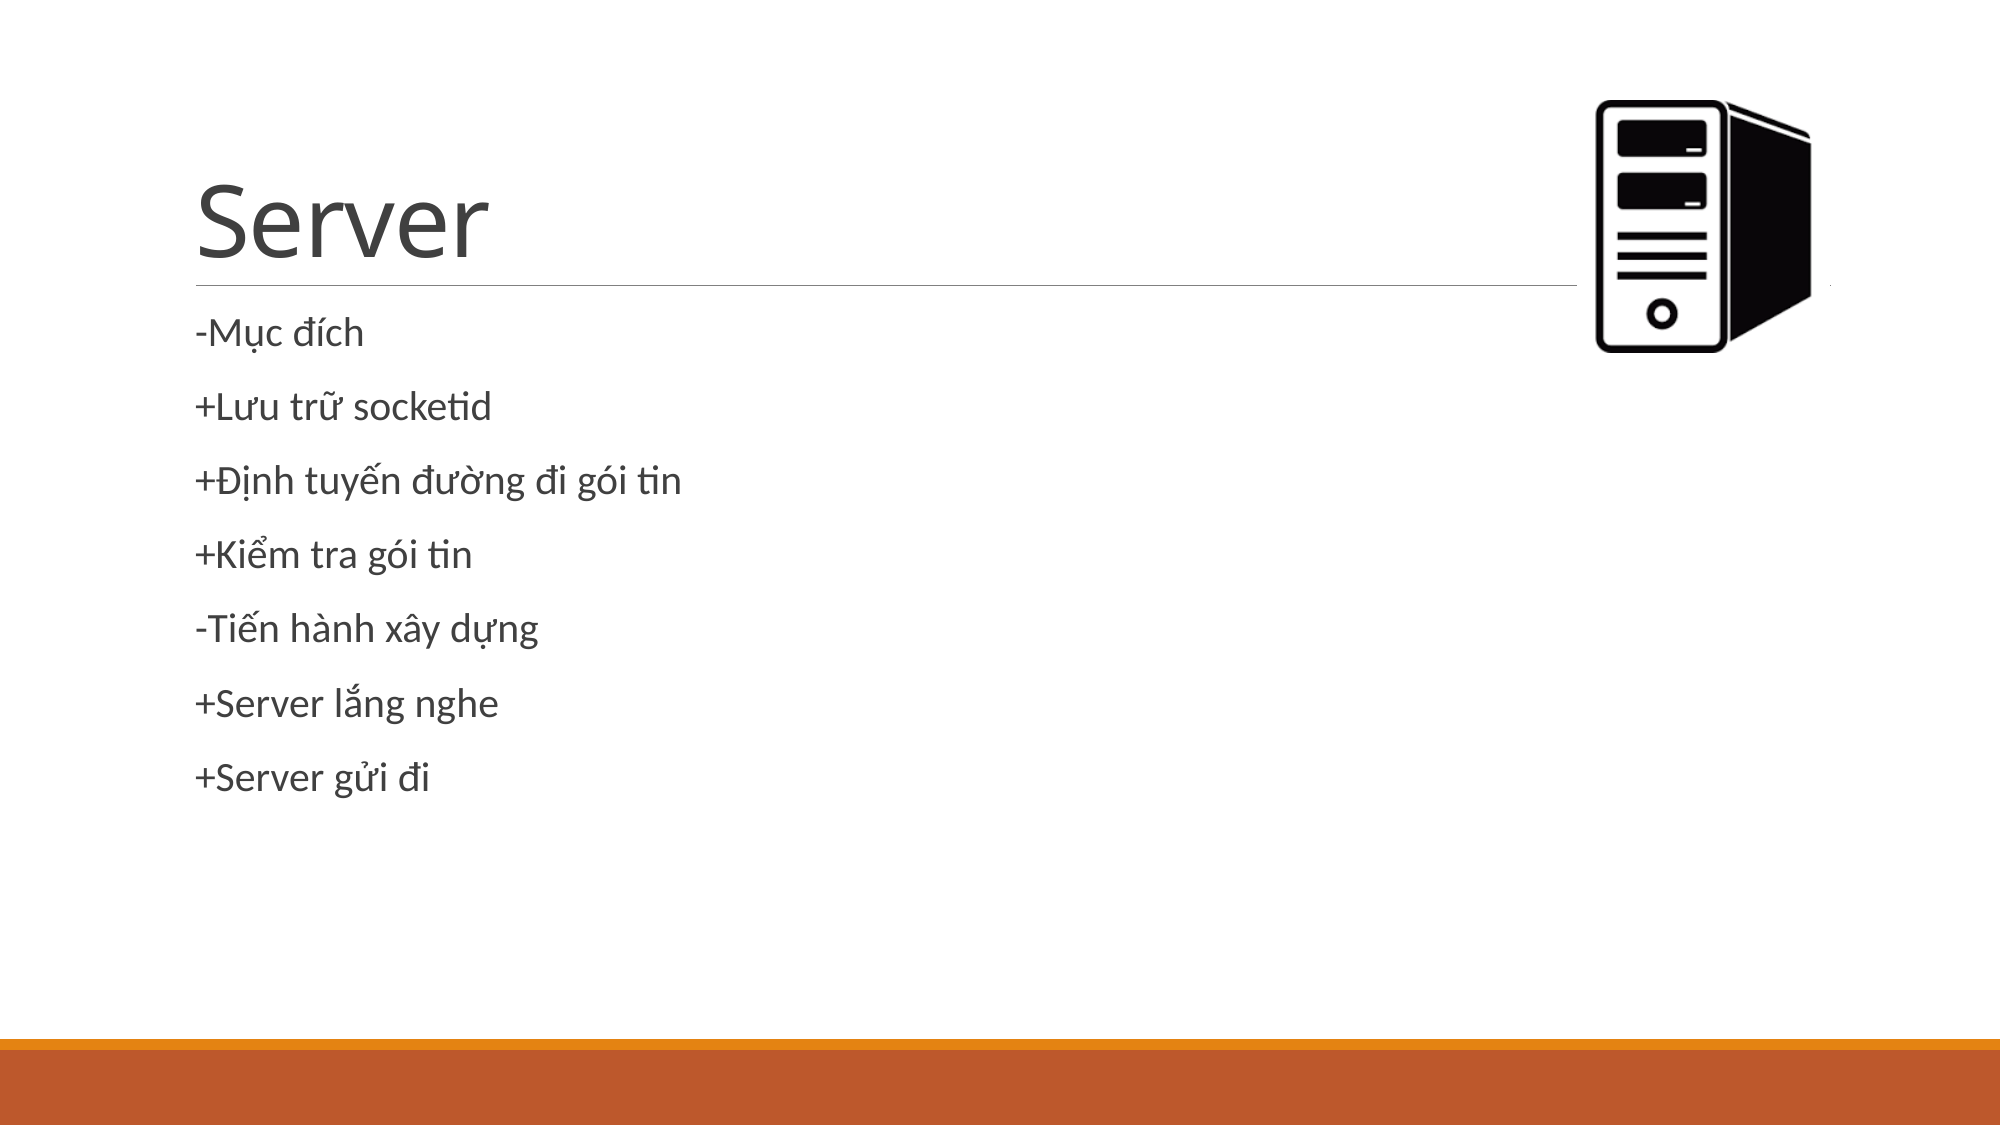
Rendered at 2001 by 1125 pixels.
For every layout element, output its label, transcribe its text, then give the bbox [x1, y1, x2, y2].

title Server [180, 47, 1830, 285]
list -Mục đích +Lưu trữ socketid +Định tuyến đường đi gói tin +Kiểm tra gói tin -Tiến hành xây dựng +Server lắng nghe +Server gửi đi [180, 302, 1830, 963]
picture [1577, 100, 1831, 354]
